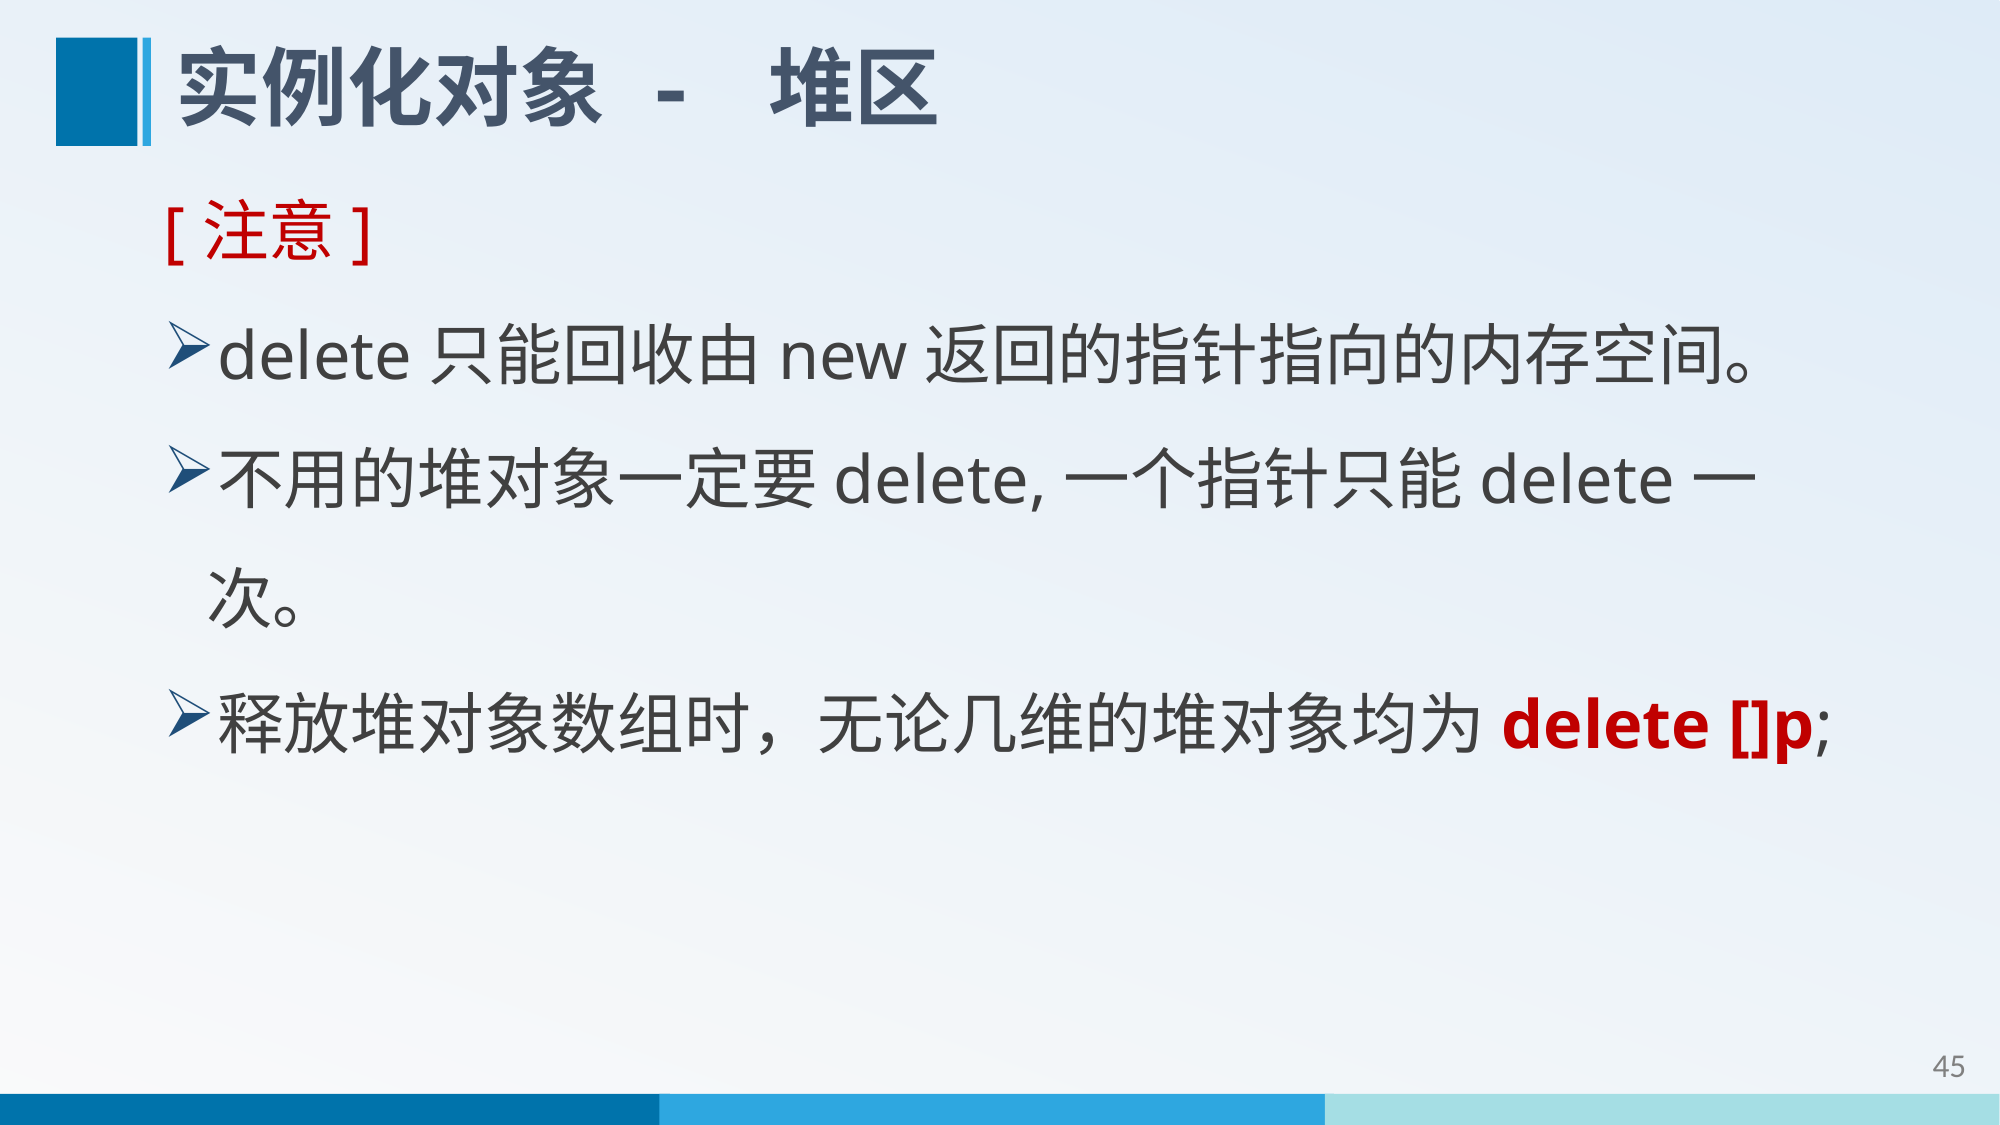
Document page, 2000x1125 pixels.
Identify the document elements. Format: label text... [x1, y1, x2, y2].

title 实例化对象 - 堆区 [160, 37, 1791, 141]
text_box [注意] delete只能回收由new返回的指针指向的内存空间。 不用的堆对象一定要delete,一个指针只能delete一次。 释放堆对象数组时，无论几维的堆对象均为delete []p; [131, 141, 1873, 748]
